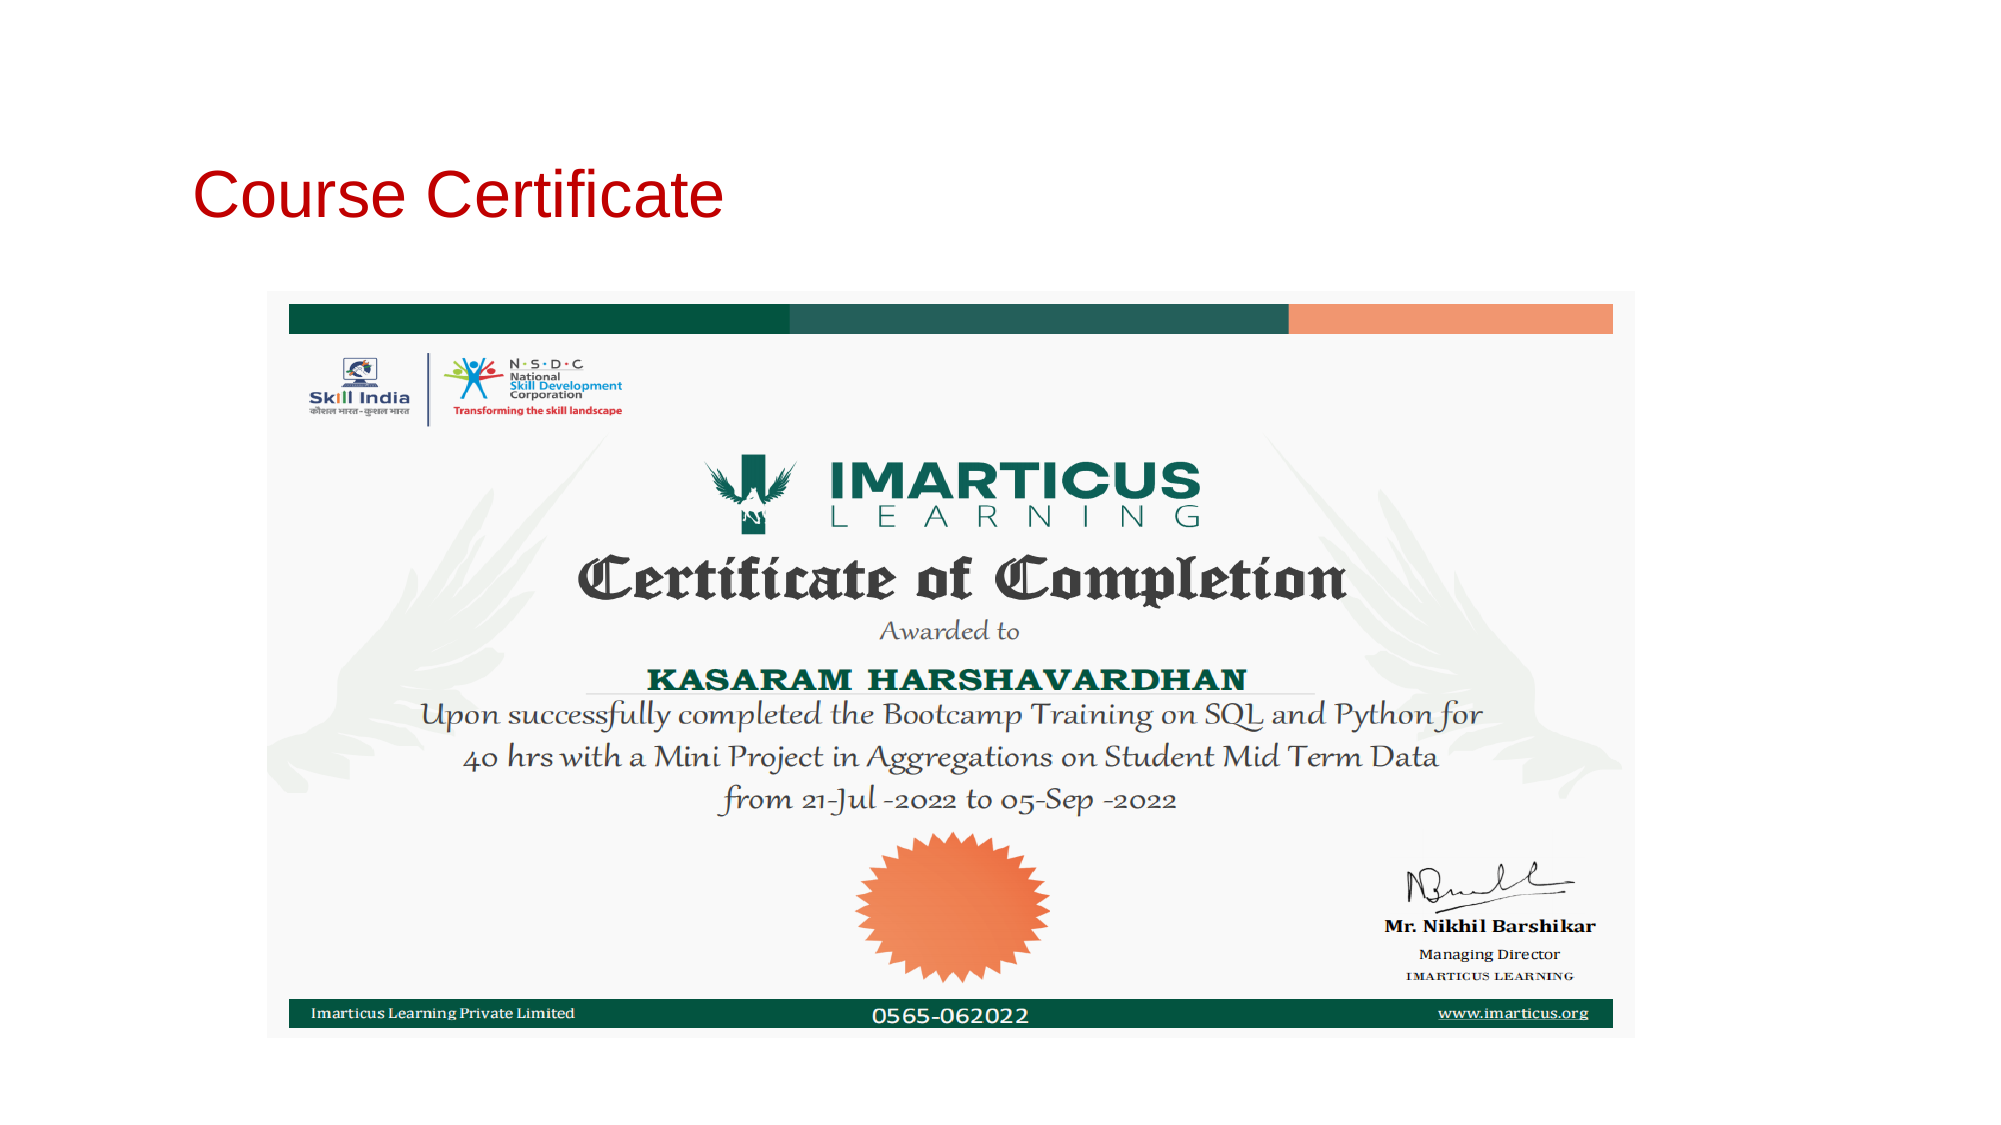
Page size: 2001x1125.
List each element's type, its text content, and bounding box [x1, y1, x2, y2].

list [263, 291, 1655, 1038]
title [137, 59, 1863, 278]
text_box Course Certificate [177, 63, 1400, 238]
